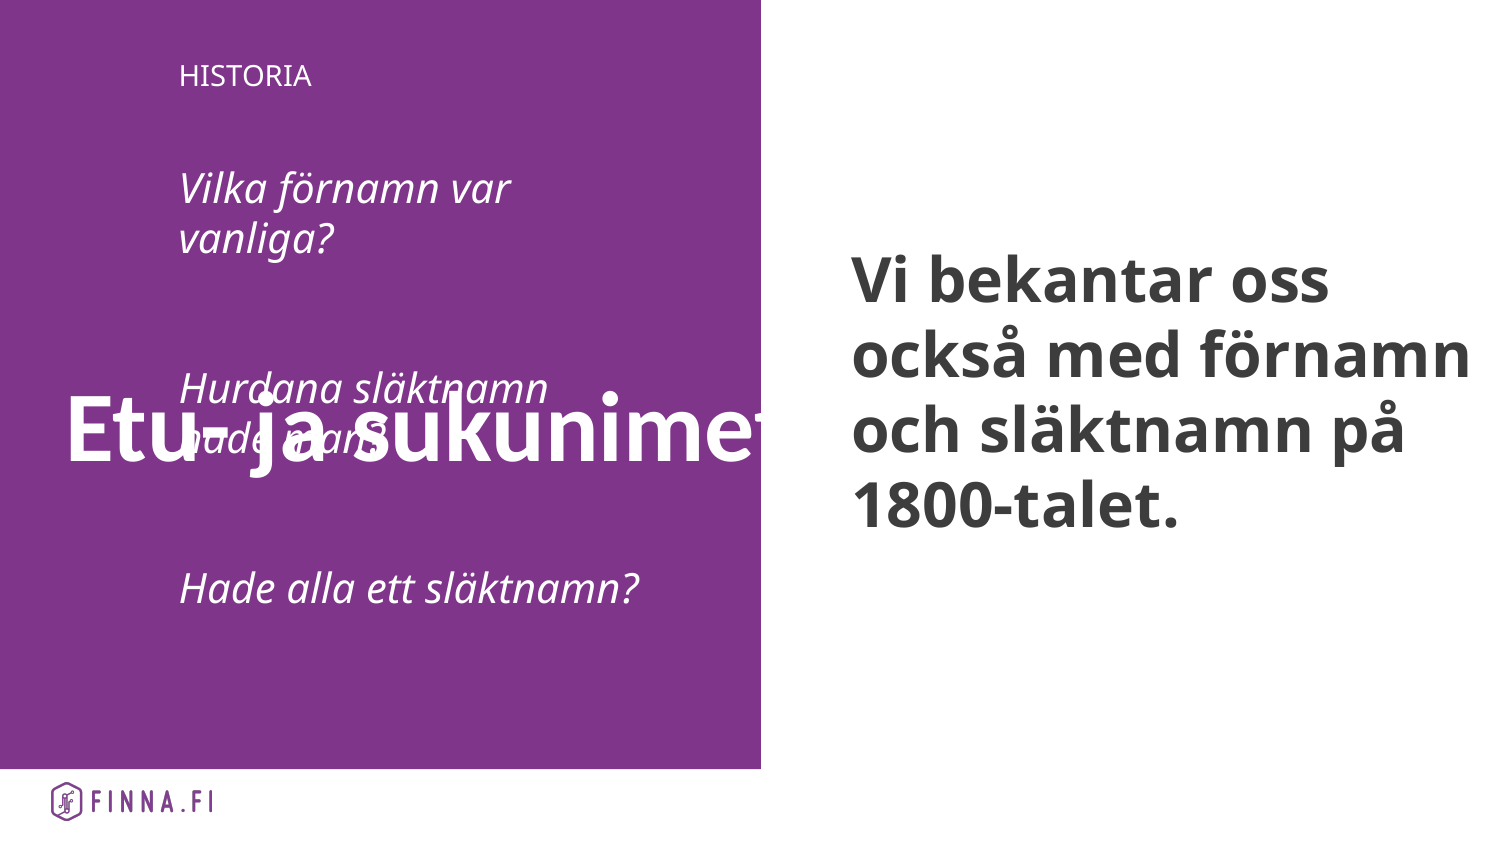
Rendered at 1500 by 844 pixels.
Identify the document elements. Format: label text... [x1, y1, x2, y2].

text_box Vilka förnamn var vanliga? Hurdana släktnamn hade man? Hade alla ett släktnamn? [163, 147, 657, 693]
title Etu- ja sukunimet [50, 86, 761, 758]
picture [51, 782, 212, 821]
text_box HISTORIA [163, 42, 331, 86]
text_box Vi bekantar oss också med förnamn och släktnamn på 1800-talet. [761, 0, 1500, 771]
